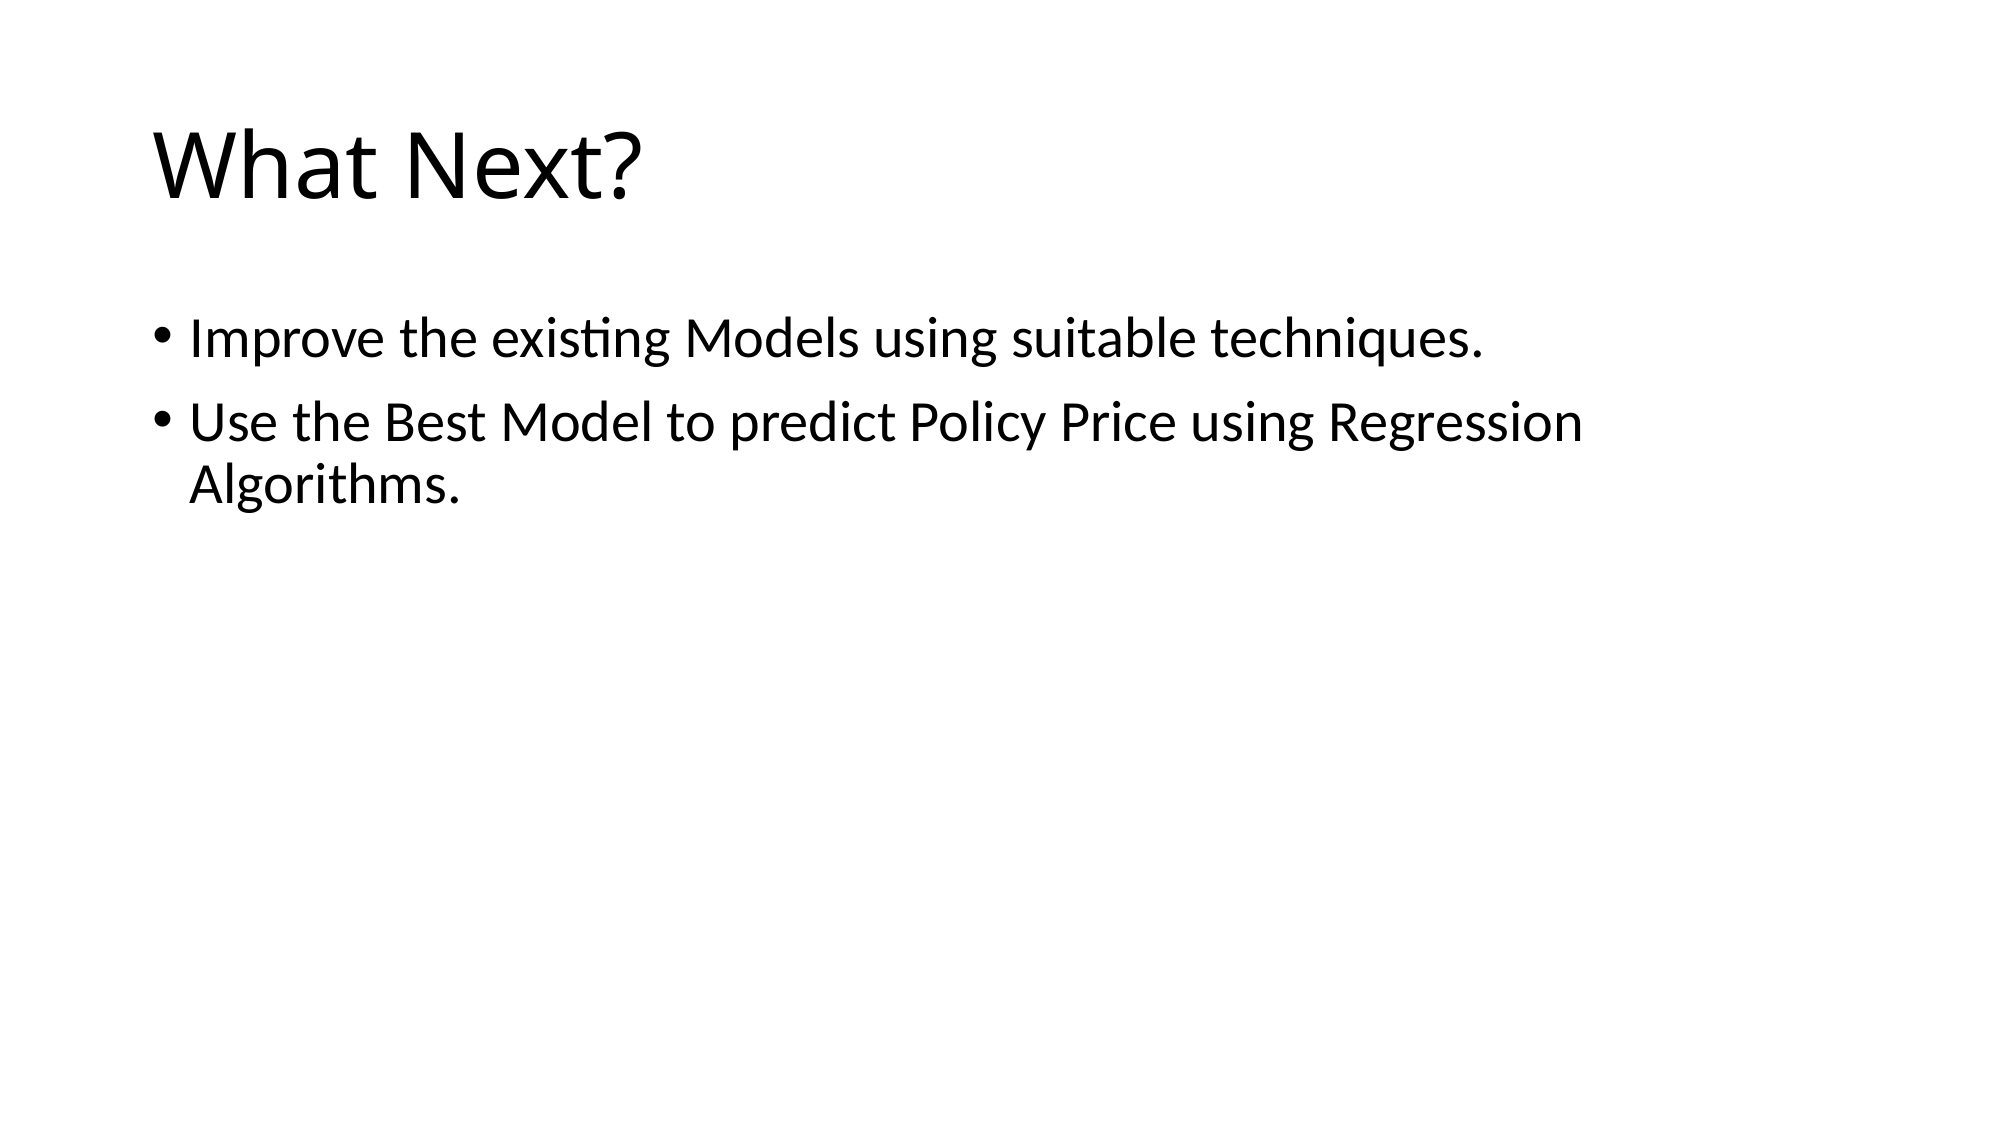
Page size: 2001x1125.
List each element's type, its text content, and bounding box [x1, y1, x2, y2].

list Improve the existing Models using suitable techniques. Use the Best Model to predict Policy Price using Regression Algorithms. [137, 299, 1863, 1014]
title What Next? [137, 59, 1863, 278]
